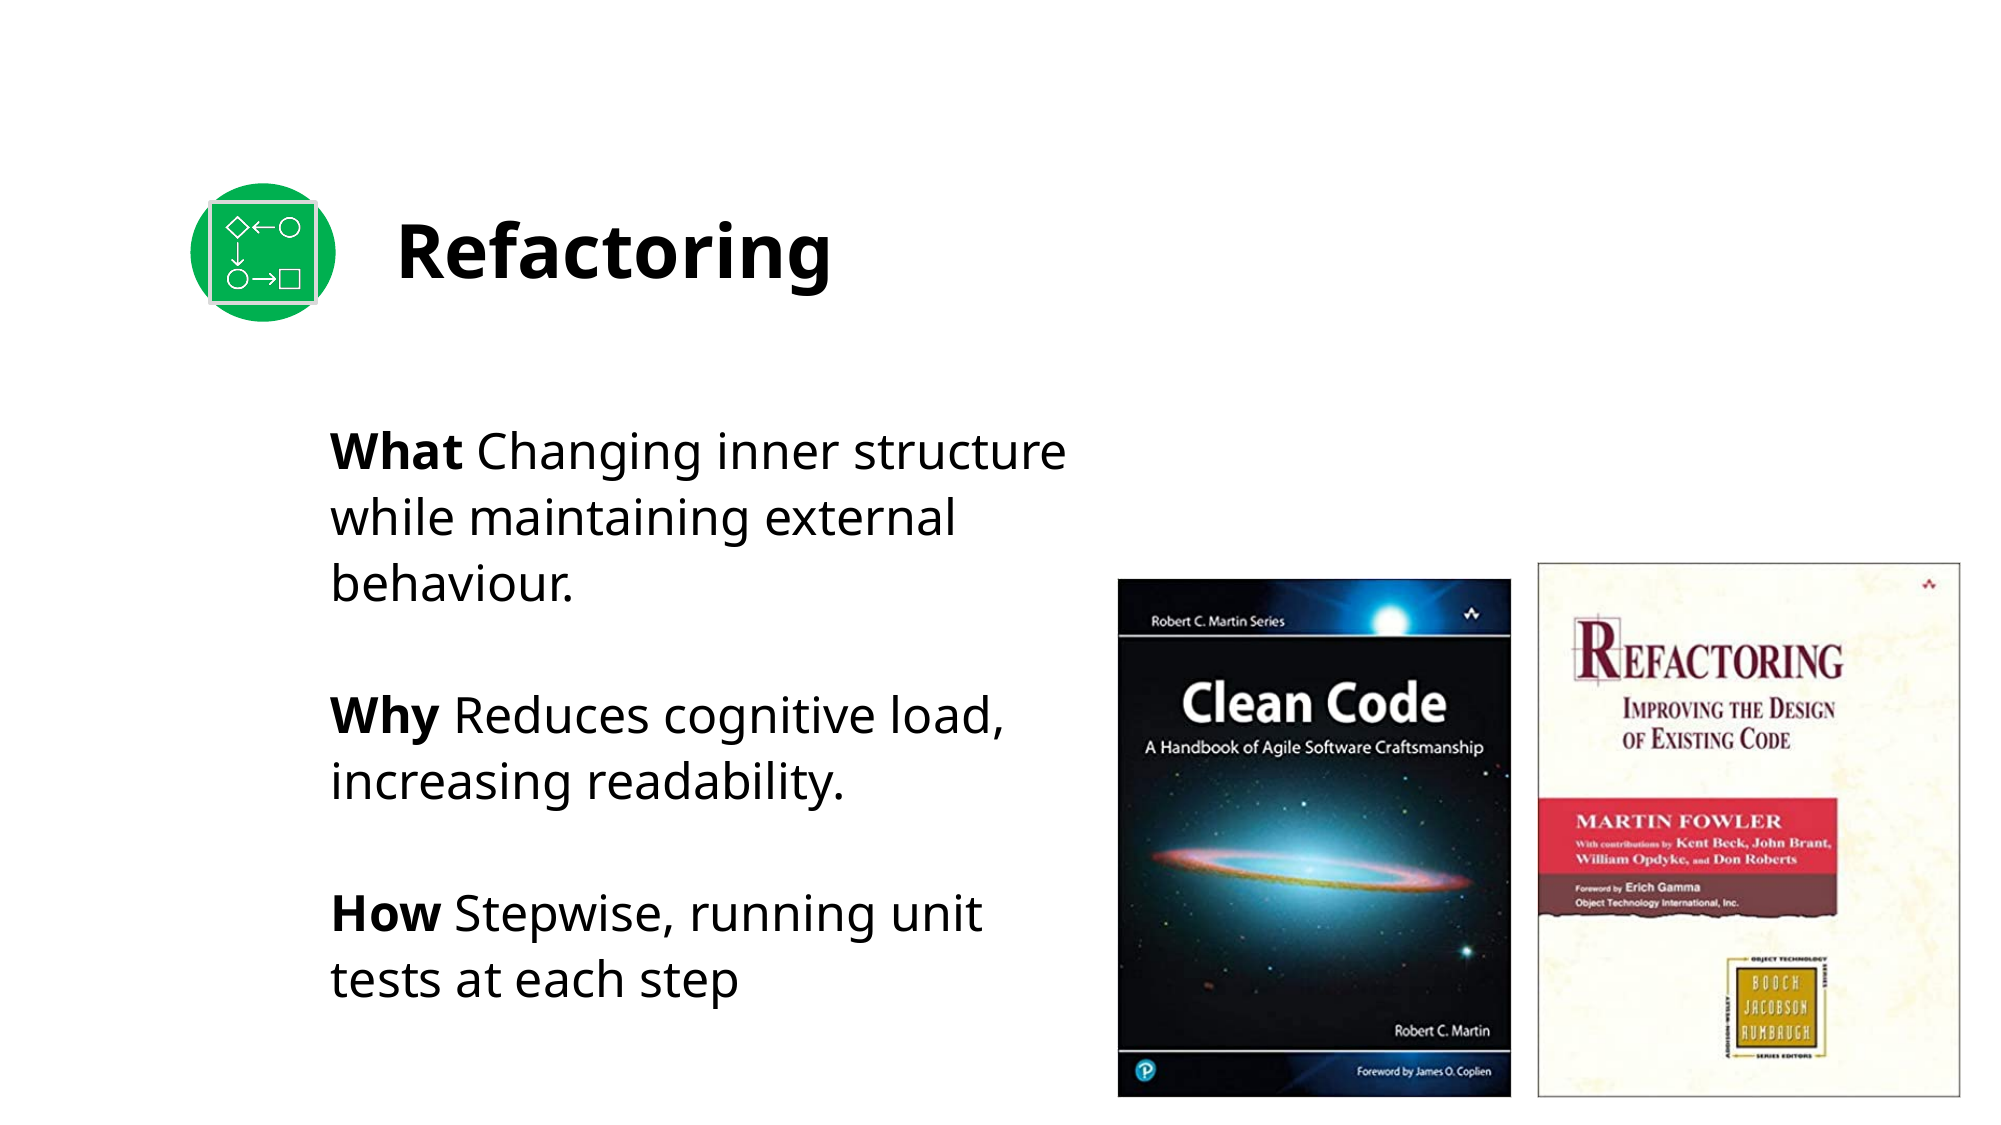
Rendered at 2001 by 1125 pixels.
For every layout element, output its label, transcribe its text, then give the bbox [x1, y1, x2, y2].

picture [1117, 577, 1512, 1099]
title Refactoring [380, 196, 1620, 402]
list What Changing inner structure while maintaining external behaviour. Why Reduces cognitive load, increasing readability. How Stepwise, running unit tests at each step [316, 406, 1089, 971]
picture [1536, 562, 1961, 1099]
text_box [190, 183, 336, 322]
